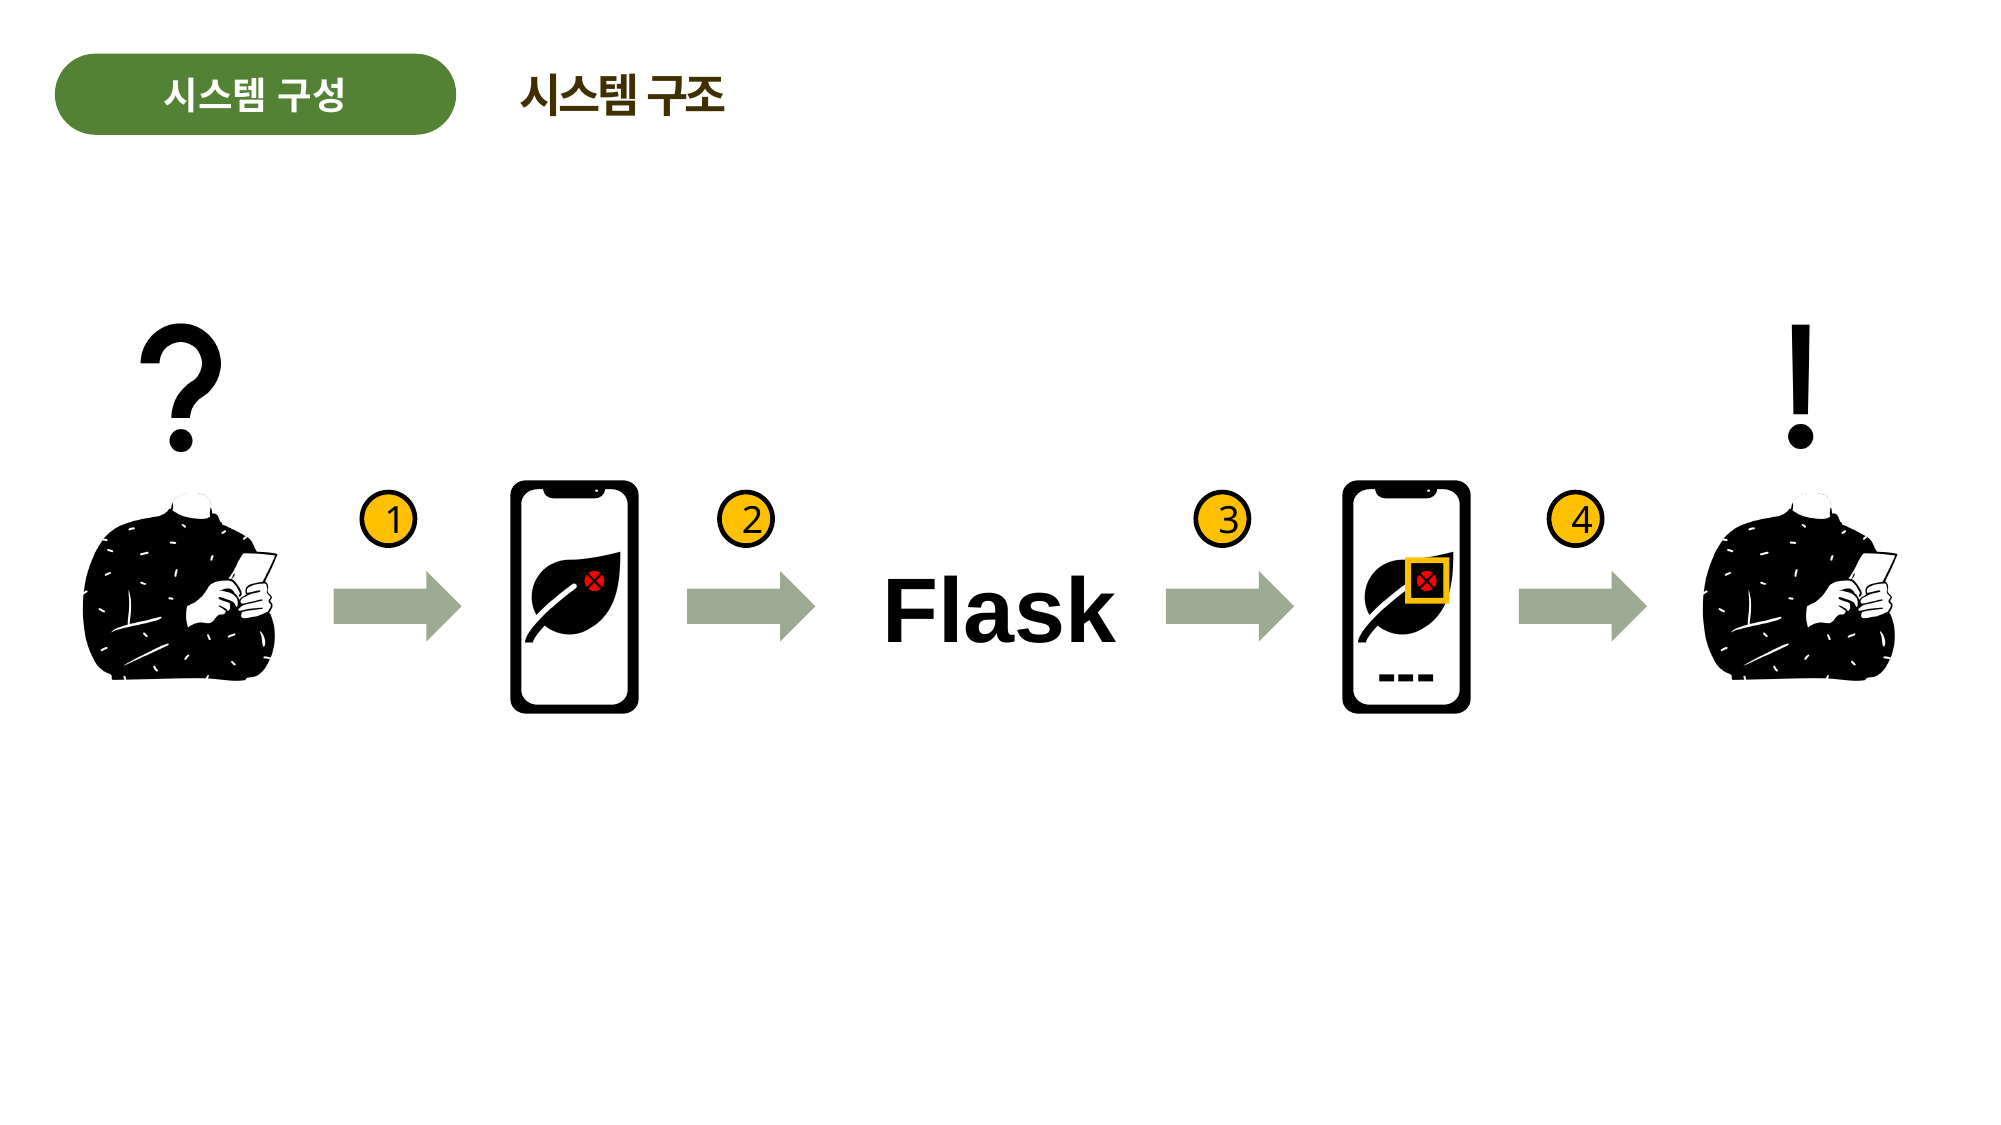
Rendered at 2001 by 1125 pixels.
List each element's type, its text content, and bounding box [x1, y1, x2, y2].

text_box 3 [1194, 490, 1251, 548]
text_box [687, 570, 816, 642]
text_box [1340, 480, 1471, 714]
text_box 시스템 구성 [53, 52, 458, 136]
text_box Flask [867, 543, 1133, 668]
picture [75, 489, 285, 692]
text_box 시스템 구조 [505, 58, 1050, 129]
text_box 2 [717, 490, 775, 548]
text_box 1 [360, 490, 417, 548]
text_box [1518, 570, 1648, 642]
text_box 4 [1547, 490, 1604, 548]
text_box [508, 480, 639, 714]
text_box [333, 570, 462, 642]
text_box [1695, 312, 1905, 692]
picture [105, 312, 256, 463]
text_box [1165, 570, 1295, 642]
